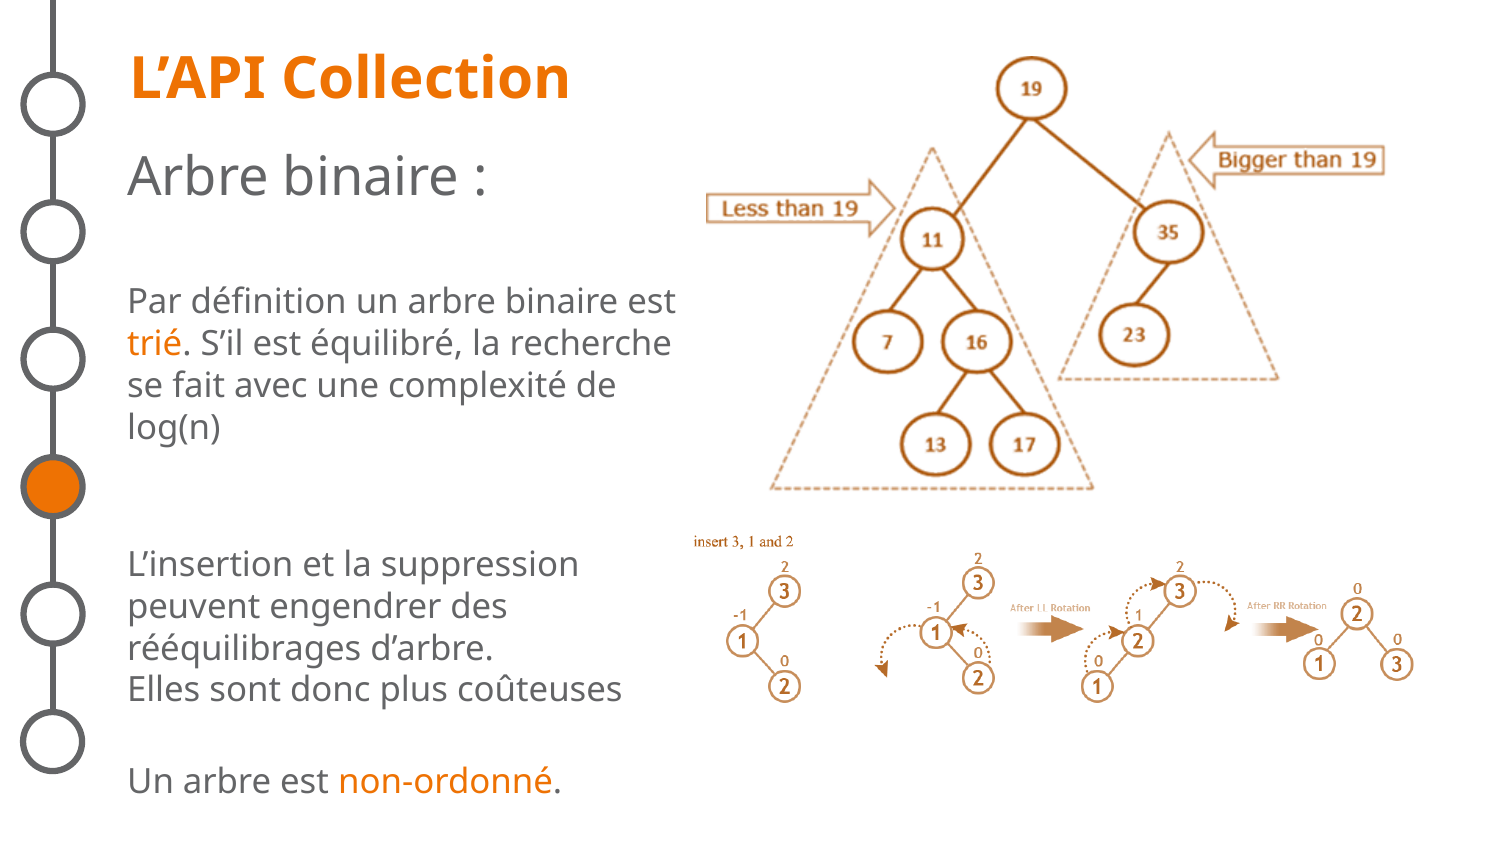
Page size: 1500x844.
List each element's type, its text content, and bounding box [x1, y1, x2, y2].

picture [676, 516, 1448, 710]
text_box Arbre binaire : Par définition un arbre binaire est trié. S’il est équilibré, la recherche se fait avec une complexité de log(n) L’insertion et la suppression peuvent engendrer des rééquilibrages d’arbre. Elles sont donc plus coûteuses Un arbre est non-ordonné. [112, 133, 707, 812]
picture [706, 56, 1389, 493]
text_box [22, 0, 83, 772]
title L’API Collection [129, 30, 1444, 120]
